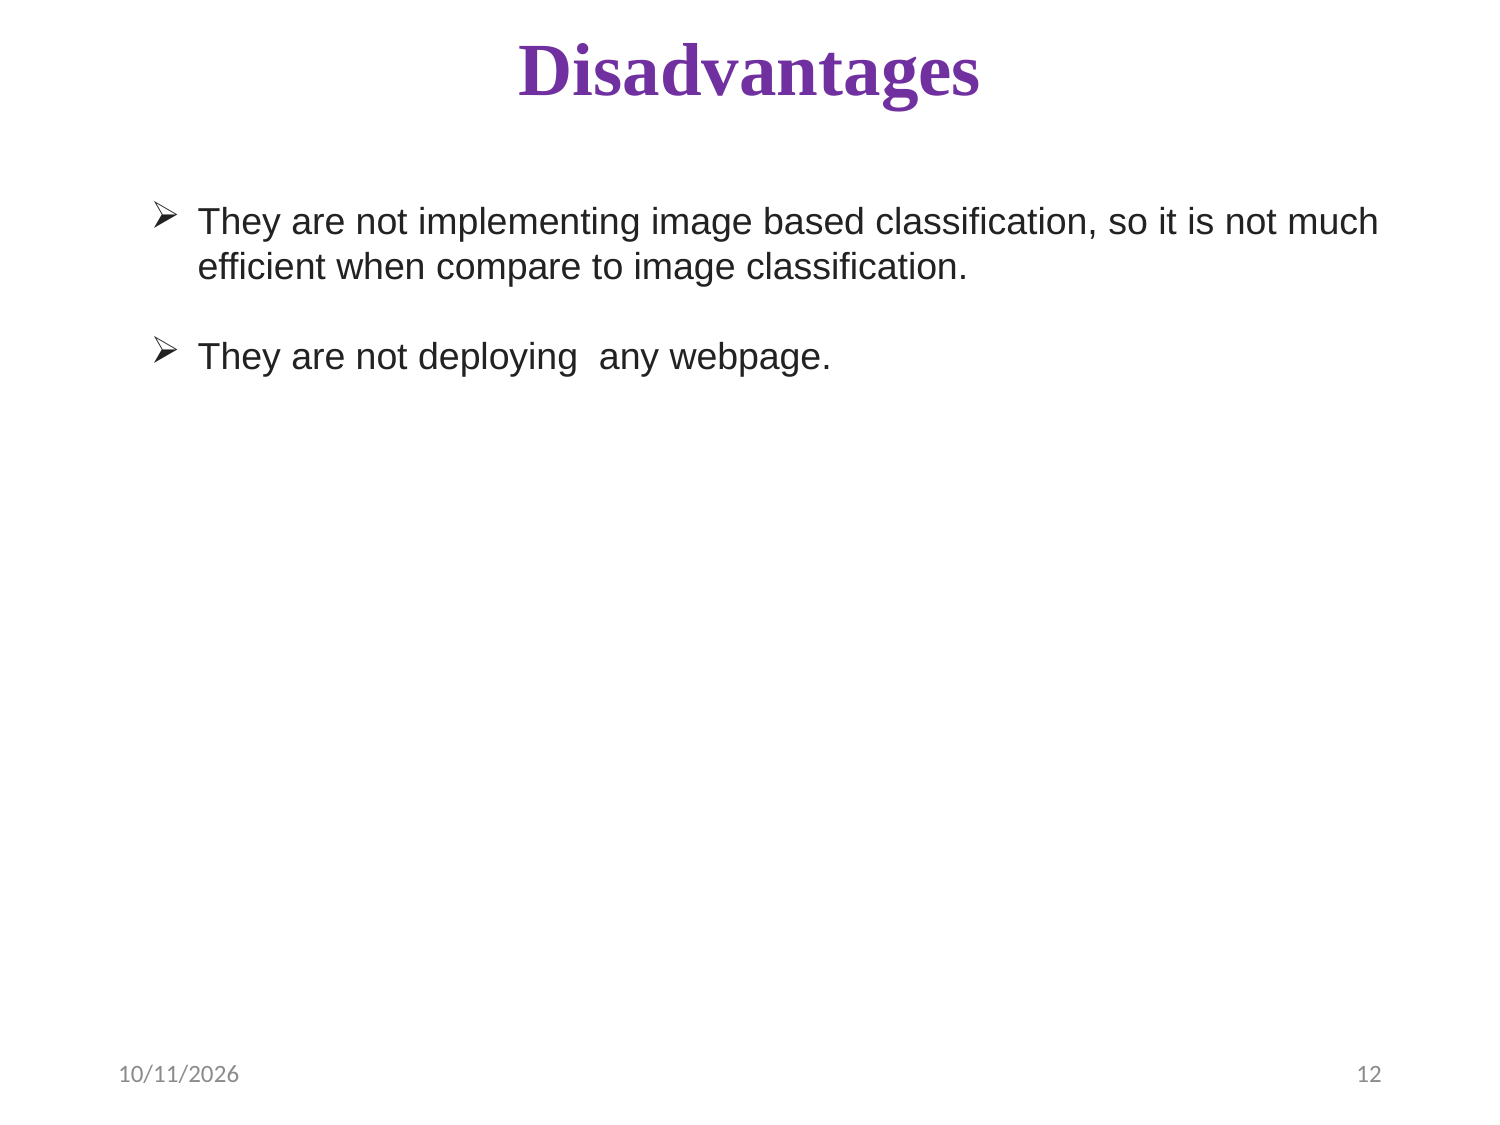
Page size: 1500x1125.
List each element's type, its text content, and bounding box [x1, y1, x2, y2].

title Disadvantages [103, 27, 1397, 115]
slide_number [103, 1042, 441, 1103]
slide_number 12 [1059, 1042, 1397, 1103]
text_box They are not implementing image based classification, so it is not much efficient when compare to image classification. They are not deploying any webpage. [136, 190, 1470, 430]
